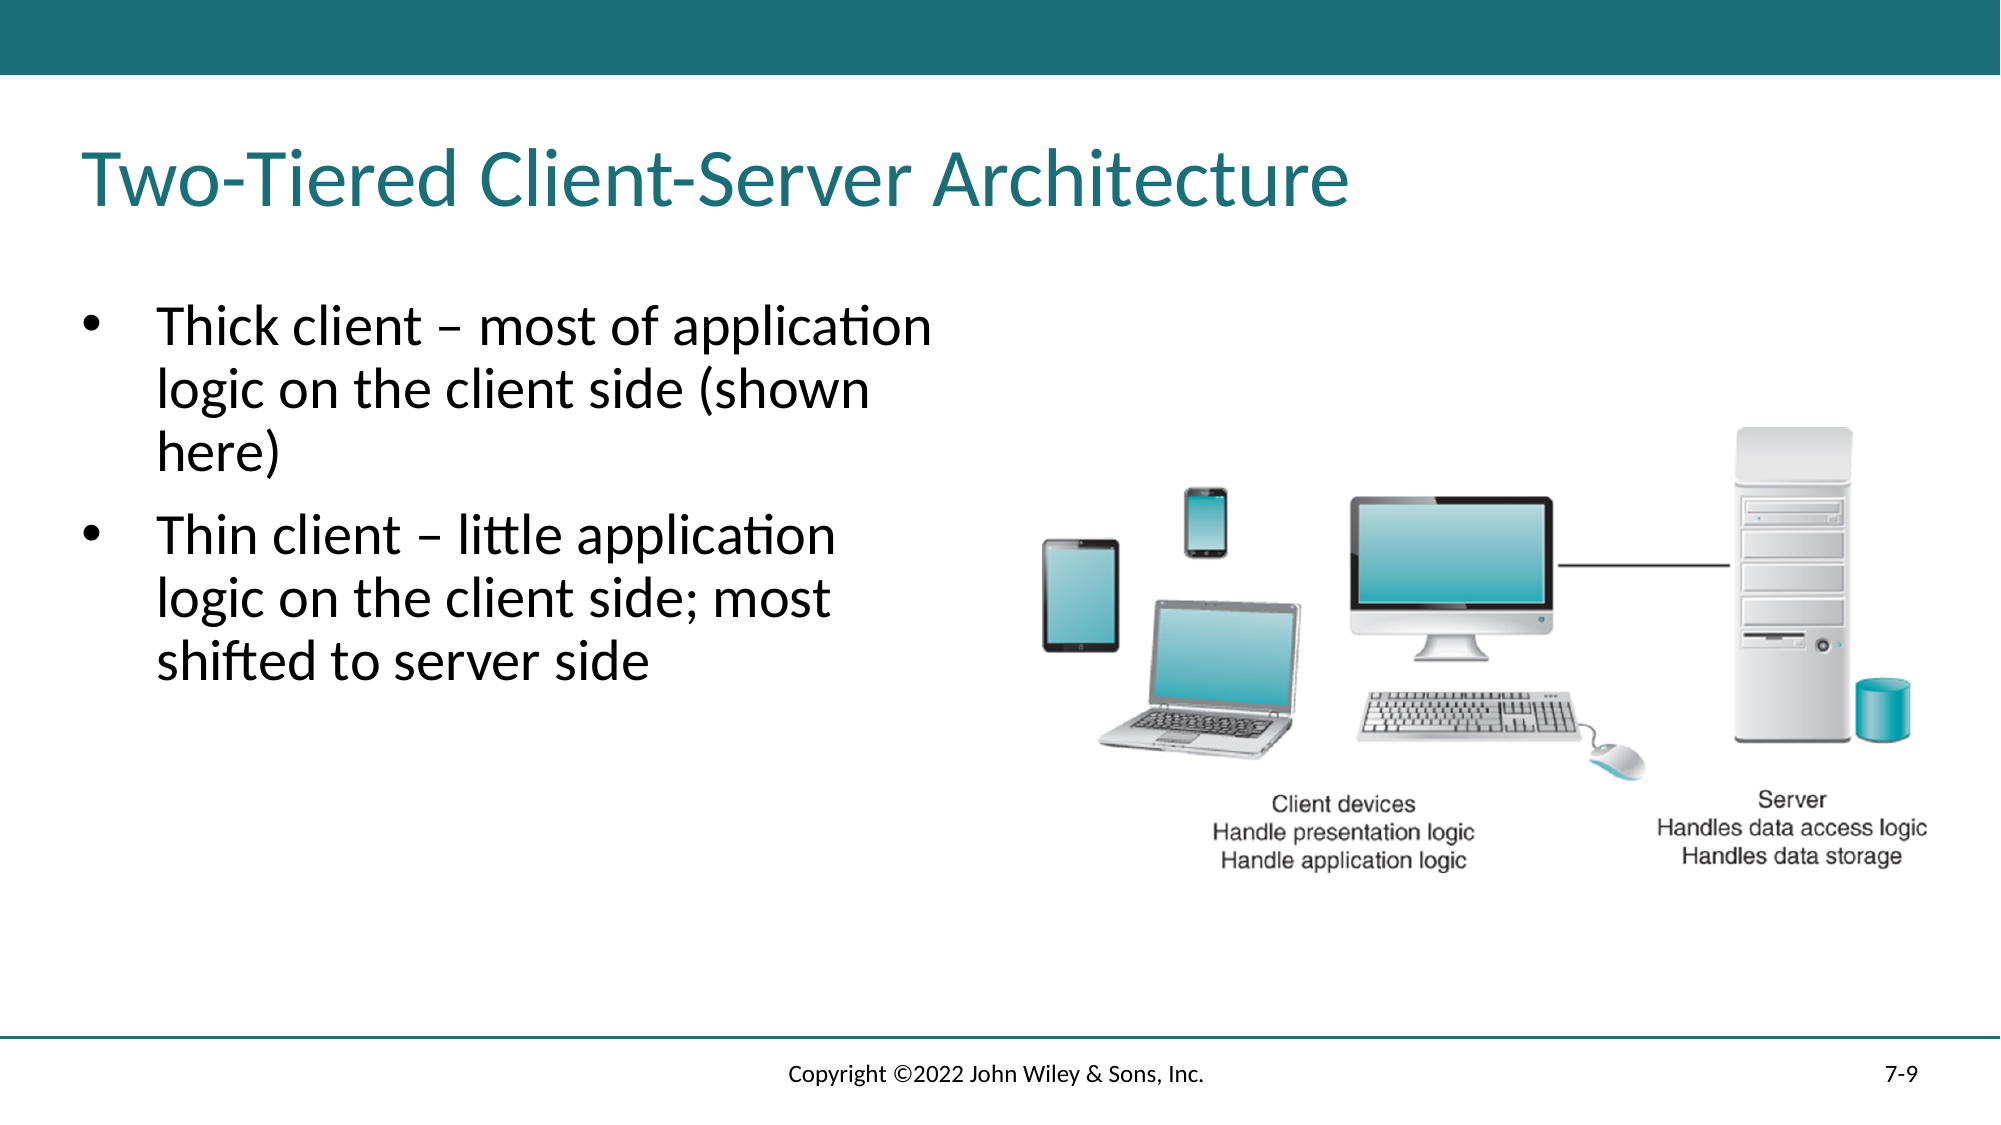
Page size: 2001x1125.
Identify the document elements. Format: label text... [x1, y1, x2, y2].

title Two-Tiered Client-Server Architecture [66, 127, 1934, 288]
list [1042, 427, 1926, 873]
list Thick client – most of application logic on the client side (shown here) Thin client – little application logic on the client side; most shifted to server side [66, 287, 950, 1013]
slide_number 7-9 [1412, 1042, 1934, 1103]
footer Copyright ©2022 John Wiley & Sons, Inc. [662, 1042, 1338, 1103]
